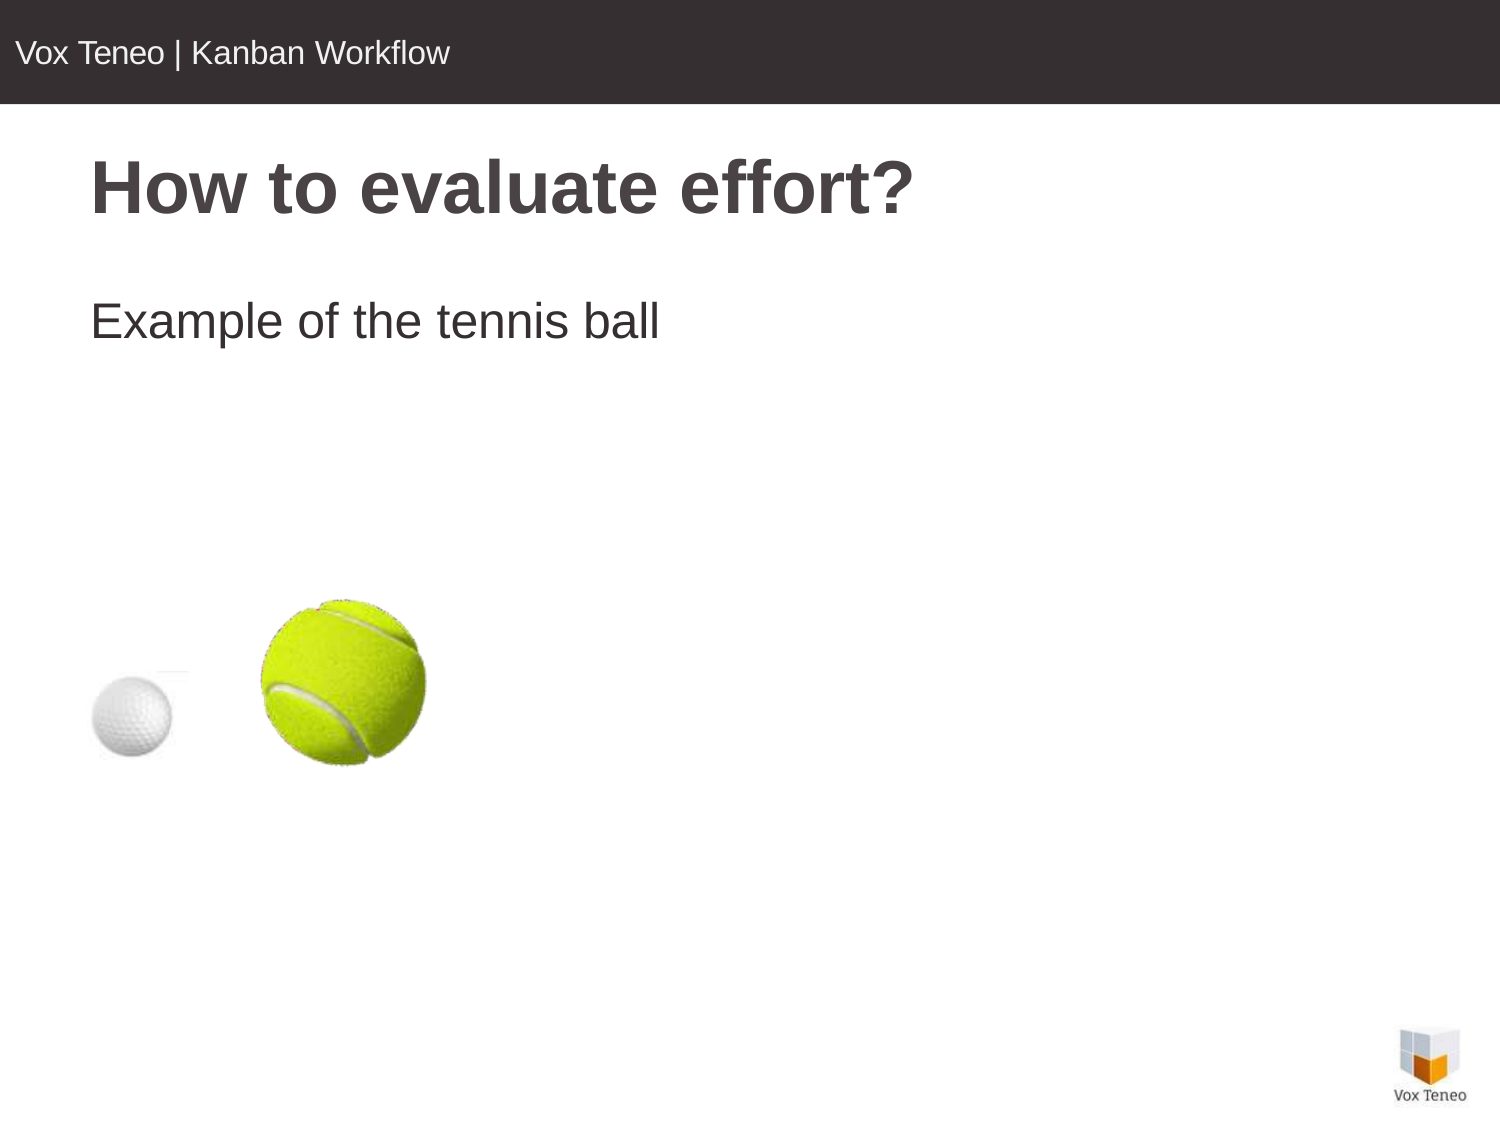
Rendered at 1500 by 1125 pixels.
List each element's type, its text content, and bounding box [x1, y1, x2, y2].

text_box [87, 671, 190, 760]
picture [1385, 1016, 1477, 1108]
text_box [0, 0, 1500, 105]
text_box Vox Teneo | Kanban Workflow [12, 29, 460, 72]
text_box [260, 598, 427, 768]
text_box Example of the tennis ball [87, 286, 665, 349]
text_box How to evaluate effort? [87, 136, 921, 229]
